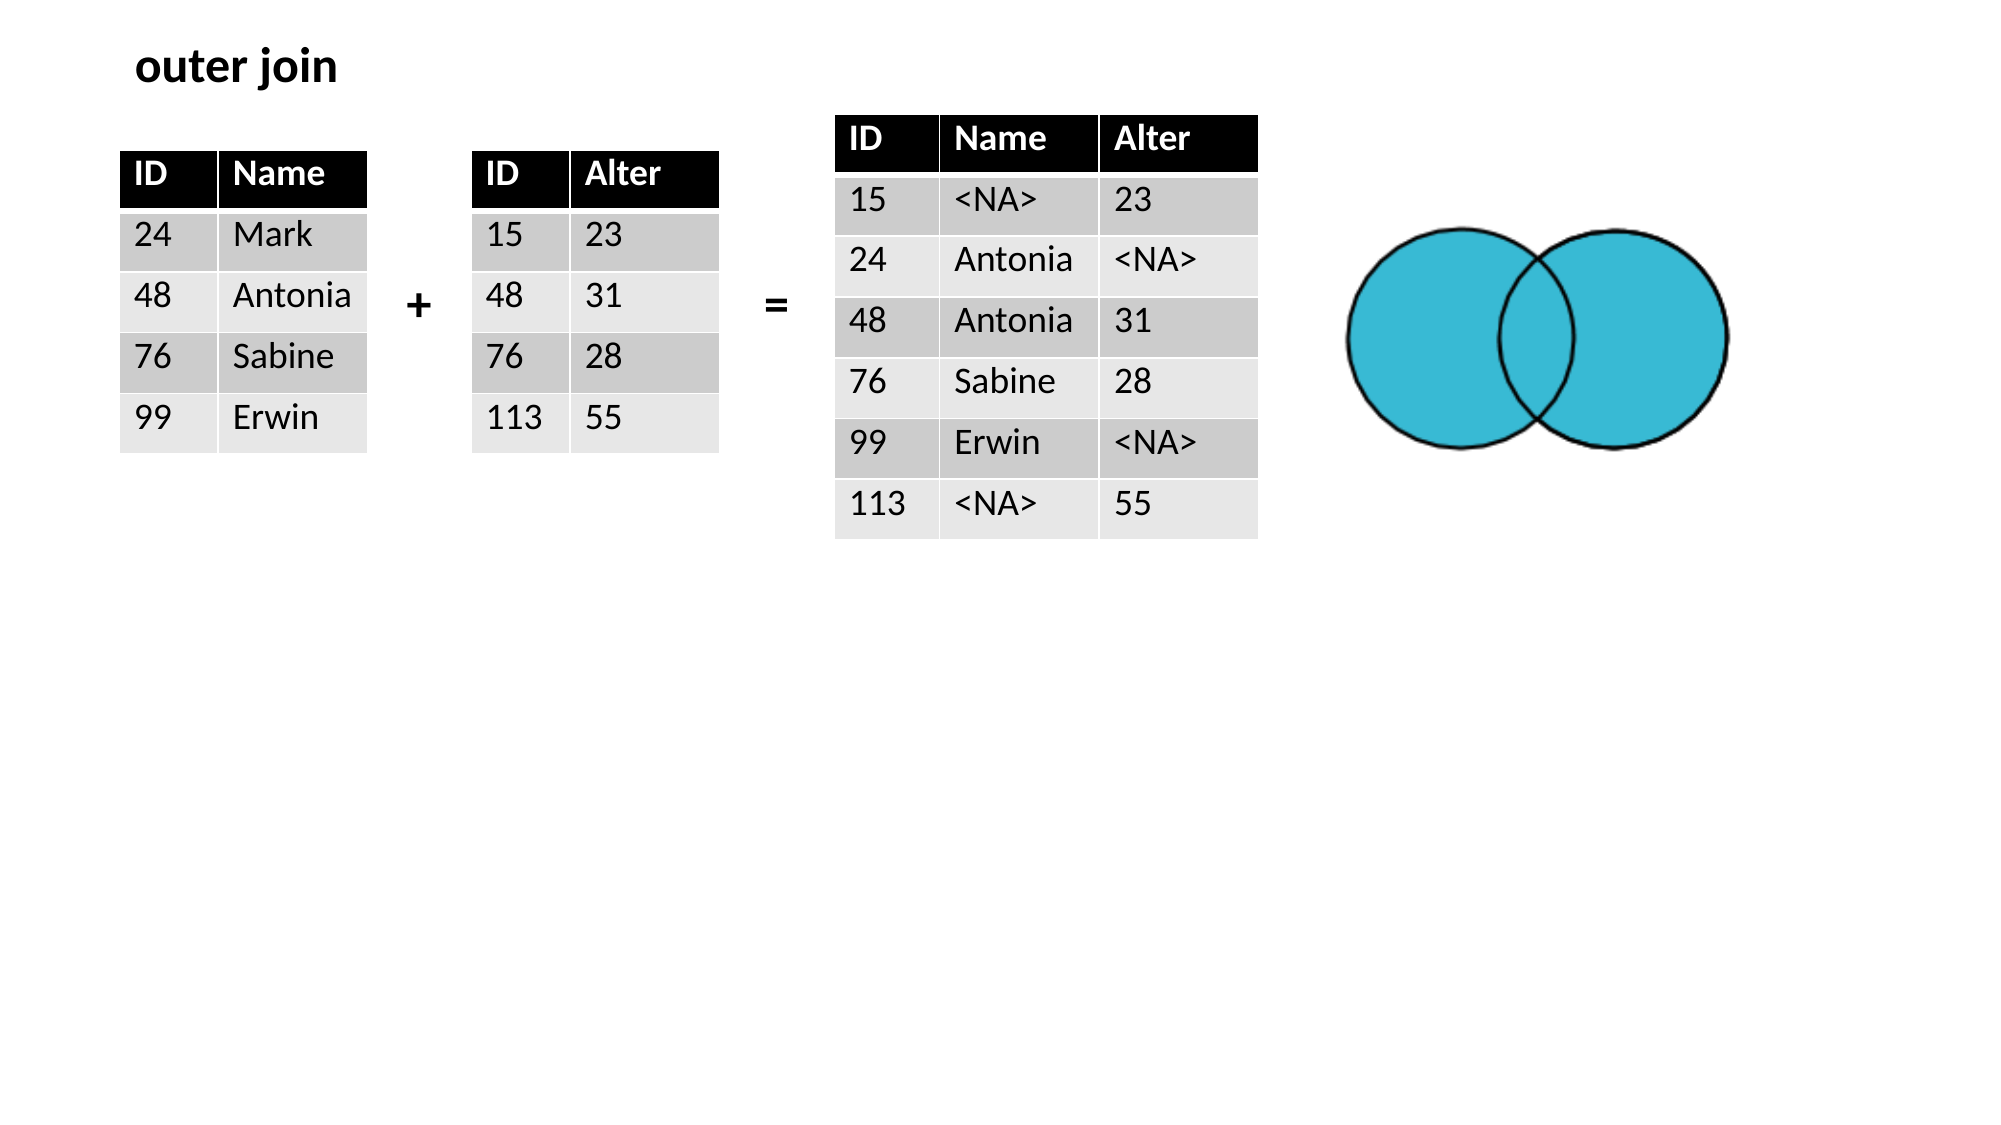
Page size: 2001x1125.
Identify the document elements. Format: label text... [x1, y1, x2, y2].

table_header Alter [571, 151, 719, 208]
table_header ID [120, 151, 217, 208]
table_cell 76 [472, 333, 569, 393]
table_cell Erwin [940, 419, 1098, 478]
table_cell Erwin [219, 394, 367, 453]
table_header Name [940, 115, 1098, 172]
table_cell 28 [1100, 359, 1258, 418]
table_cell 113 [472, 394, 569, 453]
table_header ID [835, 115, 939, 172]
table_cell 55 [1100, 480, 1258, 539]
table_cell Antonia [219, 273, 367, 332]
table_cell 48 [120, 273, 217, 332]
table_cell 28 [571, 333, 719, 393]
table_cell 99 [835, 419, 939, 478]
table_header Name [219, 151, 367, 208]
table_cell 31 [571, 273, 719, 332]
table_cell 15 [835, 178, 939, 235]
table_cell <NA> [1100, 237, 1258, 296]
text_box outer join [119, 25, 354, 101]
table_cell <NA> [940, 480, 1098, 539]
table_cell 31 [1100, 298, 1258, 357]
table_cell <NA> [1100, 419, 1258, 478]
table_cell 99 [120, 394, 217, 453]
table_header ID [472, 151, 569, 208]
picture [1336, 215, 1744, 465]
table_cell 48 [472, 273, 569, 332]
table_header Alter [1100, 115, 1258, 172]
text_box = [749, 264, 805, 339]
table_cell Sabine [219, 333, 367, 393]
table_cell 23 [571, 214, 719, 271]
table_cell 24 [835, 237, 939, 296]
table_cell Antonia [940, 237, 1098, 296]
table_cell <NA> [940, 178, 1098, 235]
table_cell 76 [120, 333, 217, 393]
table_cell 48 [835, 298, 939, 357]
table_cell Mark [219, 214, 367, 271]
table_cell Antonia [940, 298, 1098, 357]
table_cell 15 [472, 214, 569, 271]
table_cell 76 [835, 359, 939, 418]
table_cell Sabine [940, 359, 1098, 418]
table_cell 23 [1100, 178, 1258, 235]
table_cell 24 [120, 214, 217, 271]
table_cell 55 [571, 394, 719, 453]
text_box + [391, 264, 447, 339]
table_cell 113 [835, 480, 939, 539]
